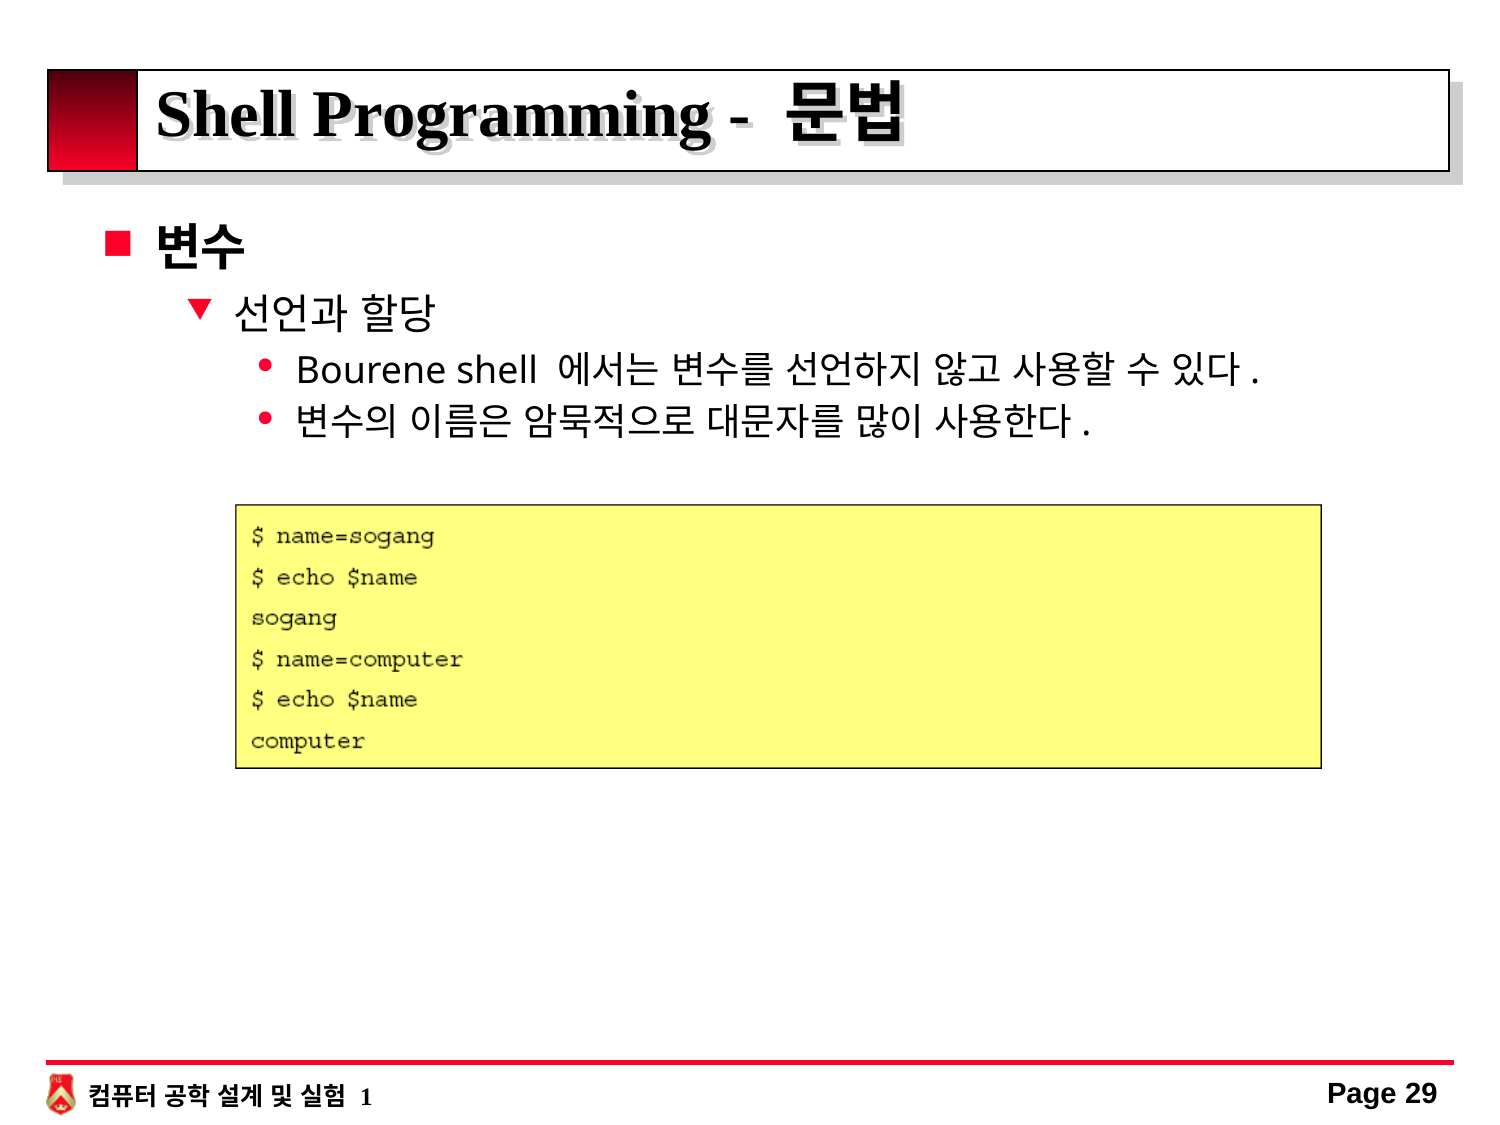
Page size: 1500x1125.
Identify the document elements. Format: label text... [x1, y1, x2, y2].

title Shell Programming - 문법 [140, 49, 1407, 185]
slide_number Page 29 [1301, 1066, 1464, 1117]
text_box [234, 503, 1323, 769]
picture [44, 1068, 80, 1119]
list 변수 선언과 할당 Bourene shell 에서는 변수를 선언하지 않고 사용할 수 있다. 변수의 이름은 암묵적으로 대문자를 많이 사용한다. [92, 207, 1403, 988]
